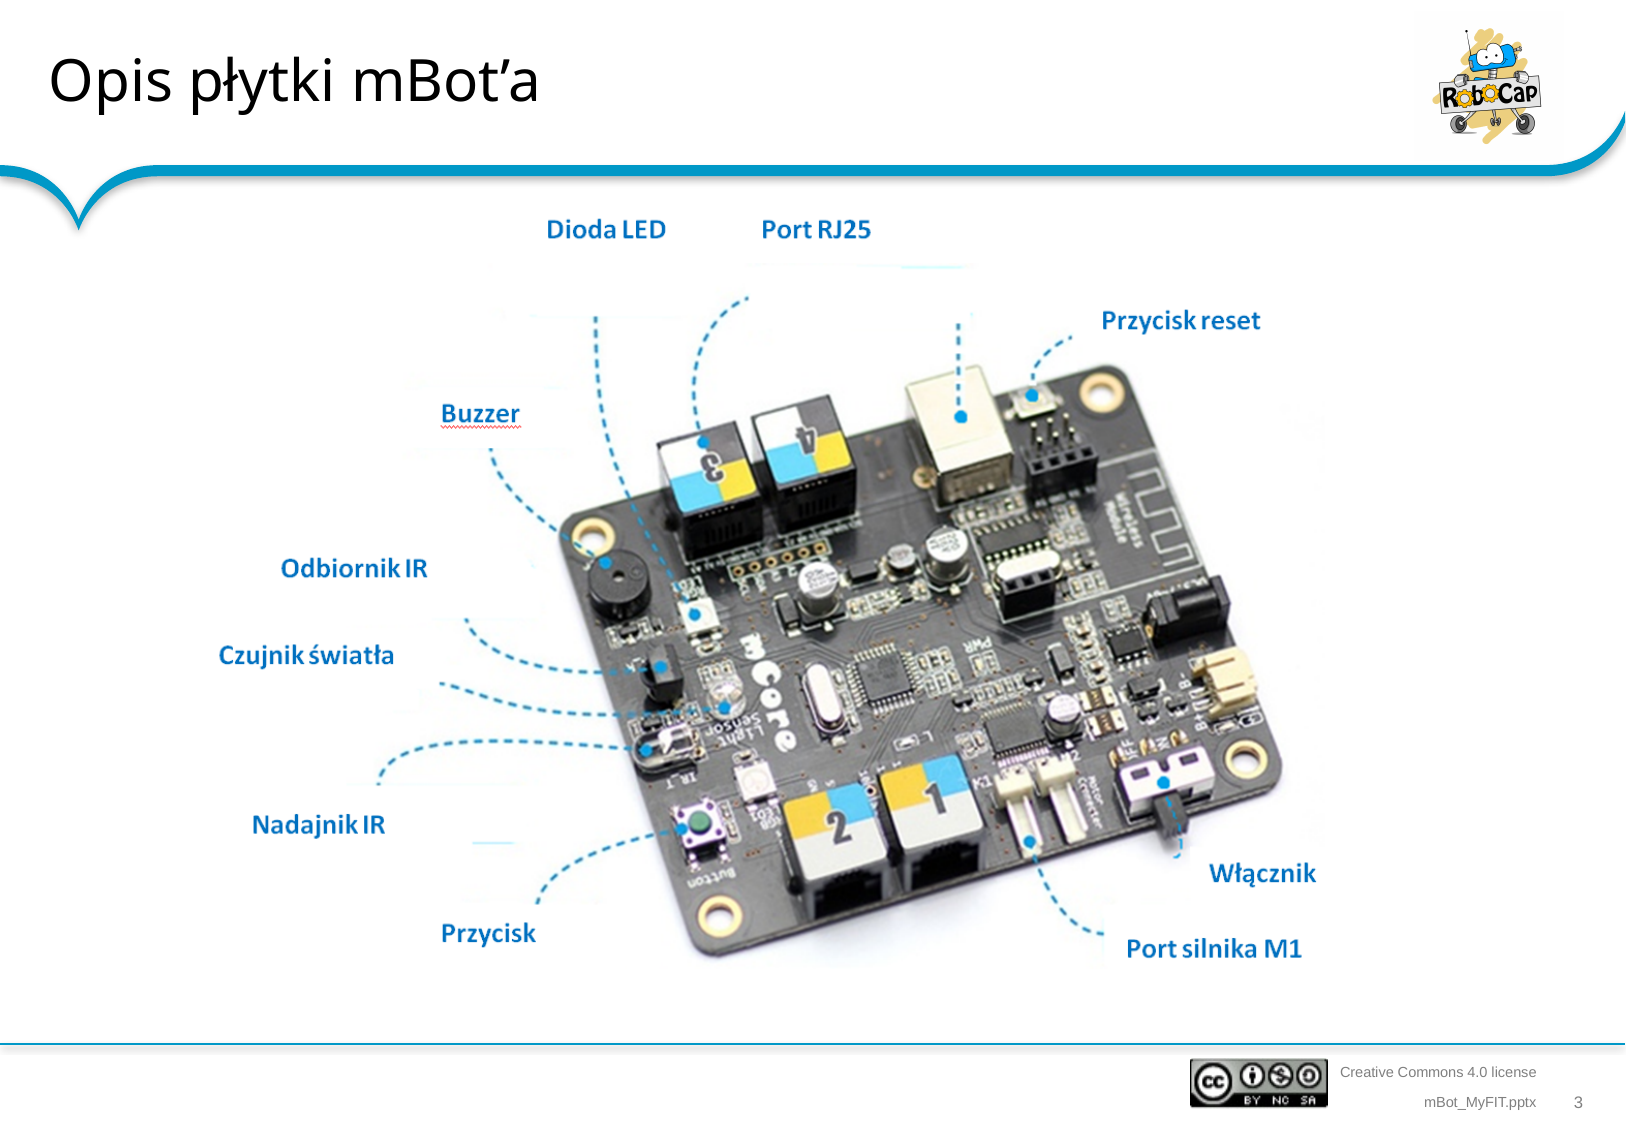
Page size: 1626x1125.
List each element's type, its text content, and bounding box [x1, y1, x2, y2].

picture [174, 195, 1436, 969]
footer mBot_MyFIT.pptx [1105, 1086, 1543, 1117]
slide_number Creative Commons 4.0 license [1104, 1053, 1544, 1088]
title Opis płytki mBot’a [0, 0, 1625, 165]
slide_number 3 [1568, 1091, 1589, 1112]
